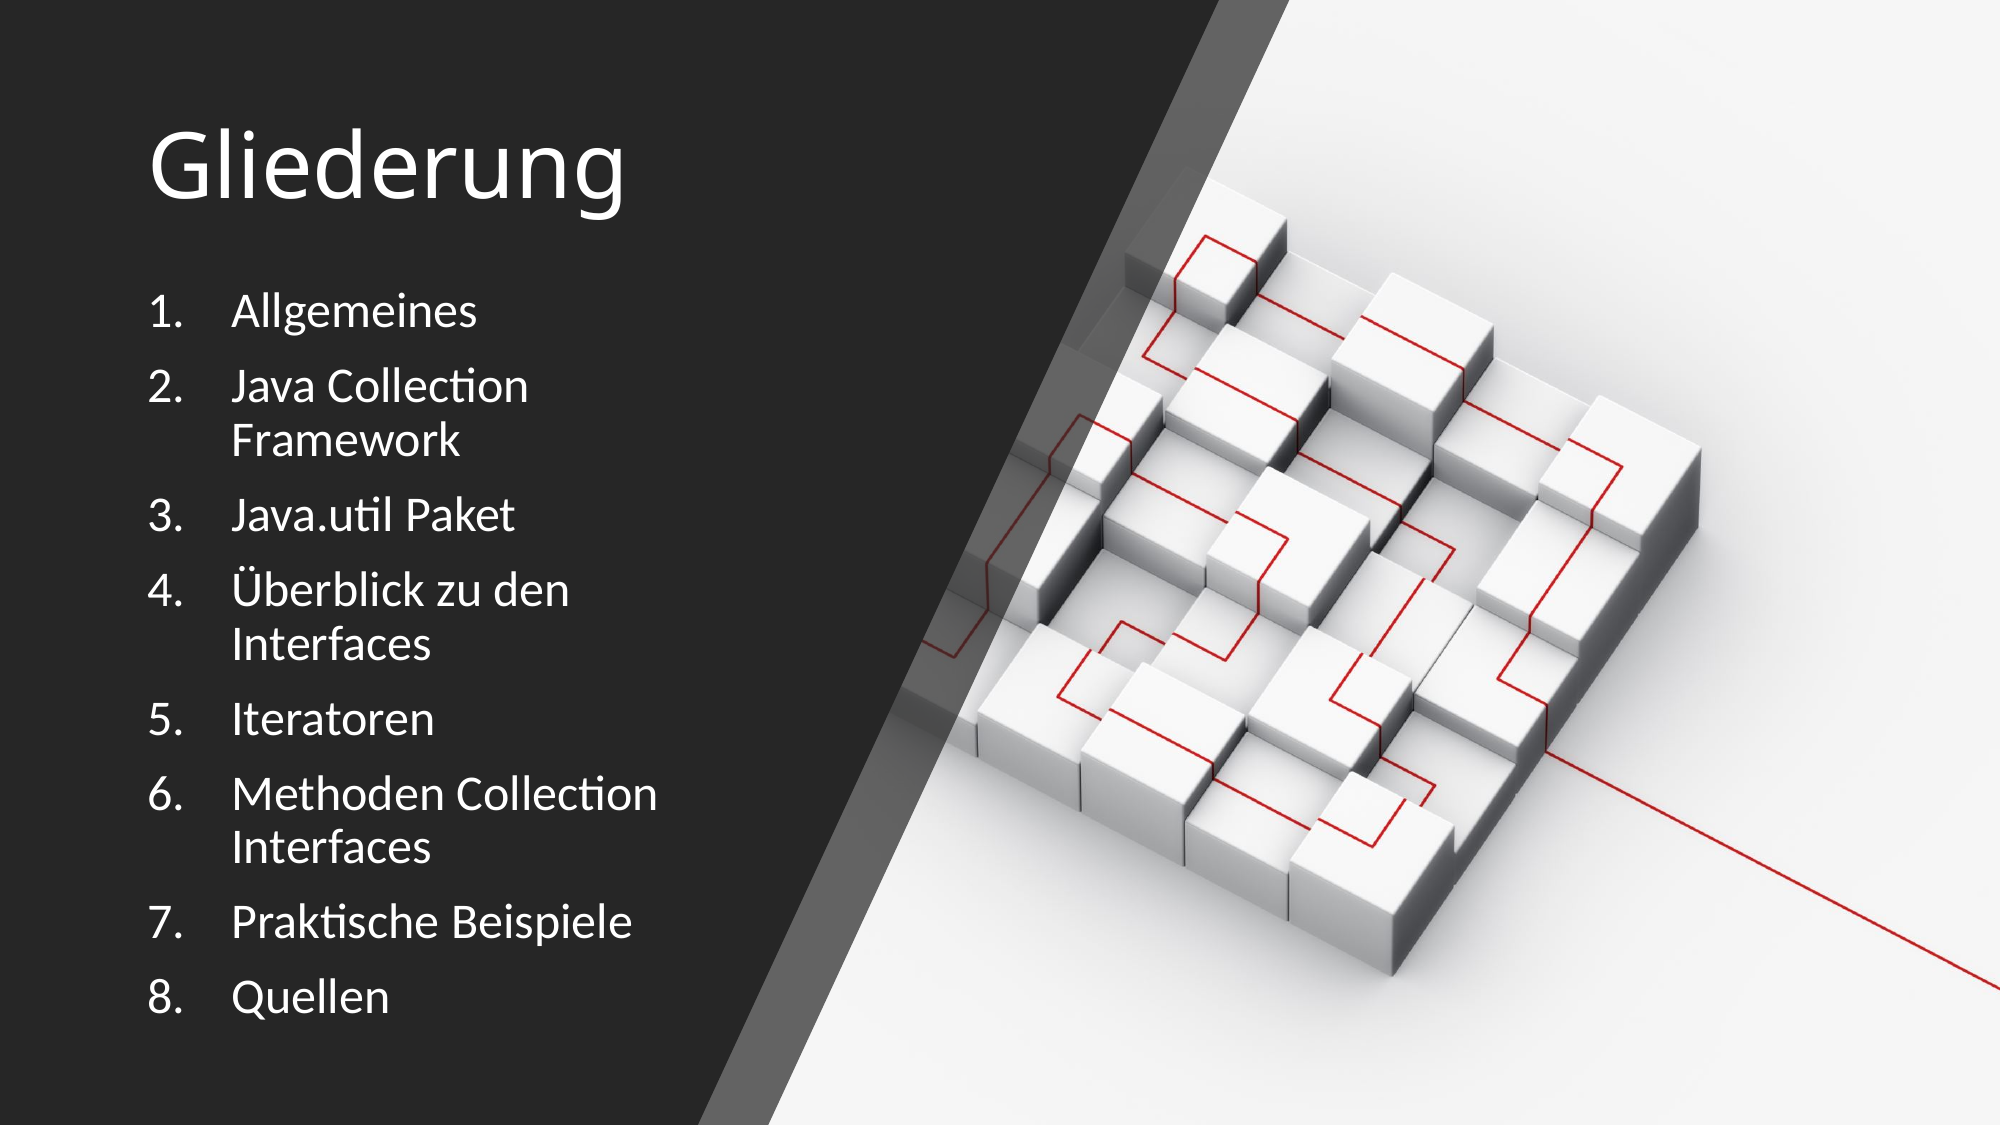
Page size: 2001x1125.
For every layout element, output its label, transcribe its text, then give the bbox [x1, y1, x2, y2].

title Gliederung [131, 59, 675, 277]
picture [675, 0, 2000, 1125]
list Allgemeines Java Collection Framework Java.util Paket Überblick zu den Interfaces Iteratoren Methoden Collection Interfaces Praktische Beispiele Quellen [131, 277, 675, 1038]
text_box [0, 0, 675, 1125]
